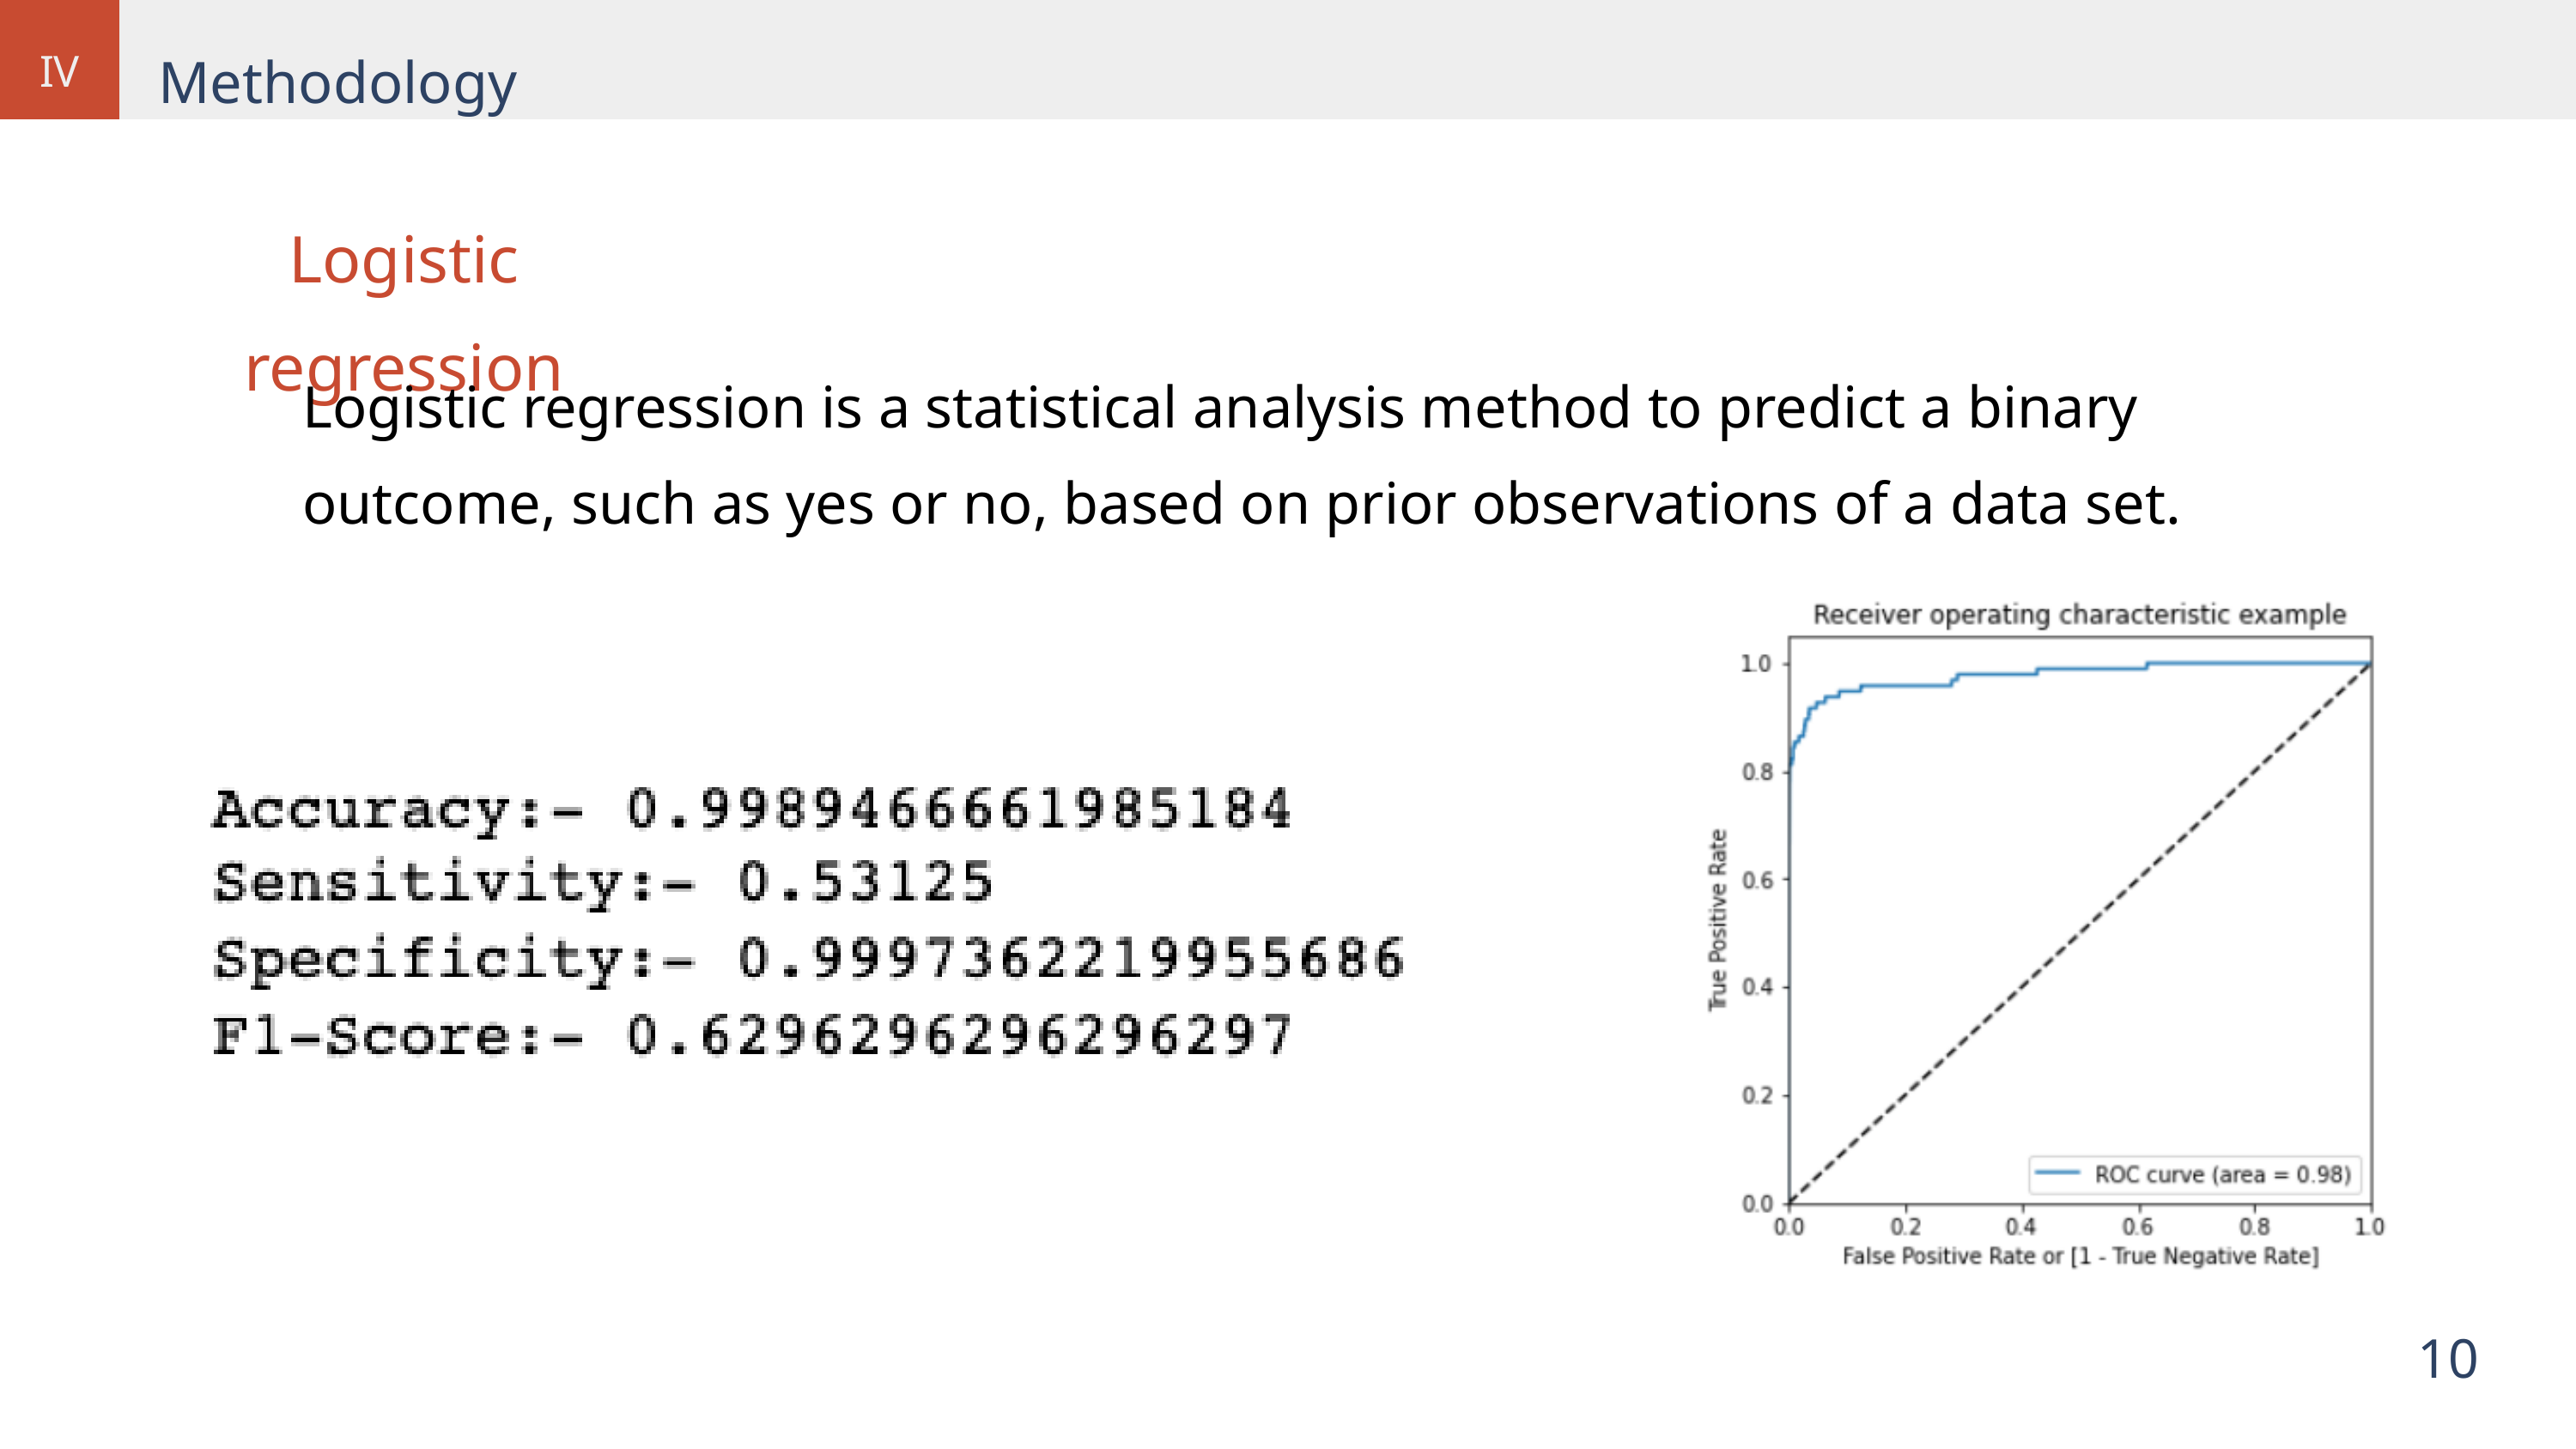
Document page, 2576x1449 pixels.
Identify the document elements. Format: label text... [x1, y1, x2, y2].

picture [158, 775, 1493, 1119]
text_box IV [21, 33, 98, 96]
text_box Logistic regression [125, 187, 683, 404]
text_box 10 [2383, 1286, 2480, 1390]
text_box [120, 0, 2576, 120]
picture [1675, 590, 2432, 1304]
text_box Methodology [158, 33, 1650, 116]
text_box Logistic regression is a statistical analysis method to predict a binary outcome, such as yes or no, based on prior observations of a data set. [302, 343, 2274, 536]
text_box [0, 0, 120, 120]
